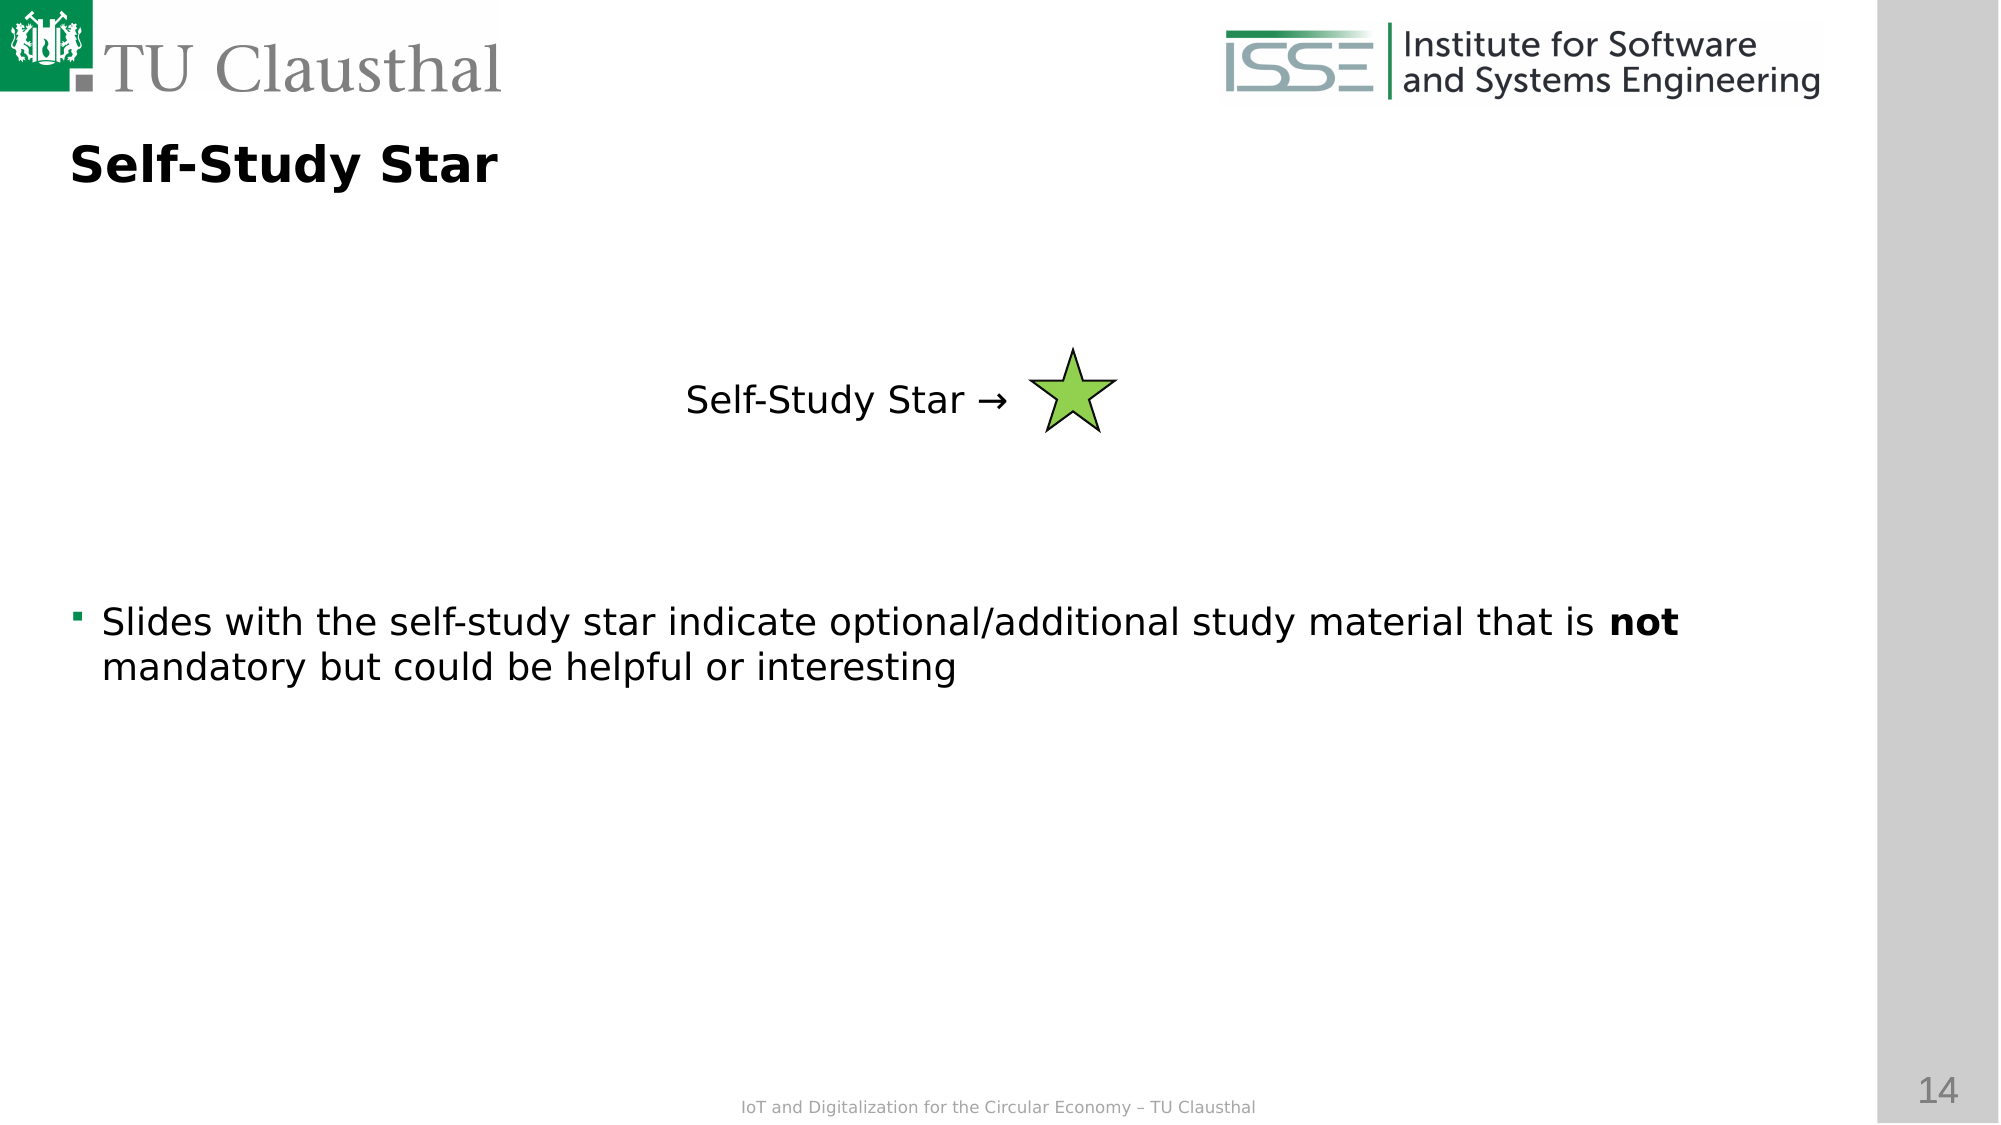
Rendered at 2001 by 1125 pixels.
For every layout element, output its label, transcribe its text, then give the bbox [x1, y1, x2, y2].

text_box [1045, 346, 1119, 434]
text_box Self-Study Star → [670, 368, 1045, 429]
picture [1218, 22, 1825, 106]
text_box Slides with the self-study star indicate optional/additional study material that is not mandatory but could be helpful or interesting [54, 207, 1818, 1034]
picture [0, 0, 501, 92]
text_box Self-Study Star [54, 125, 1818, 207]
